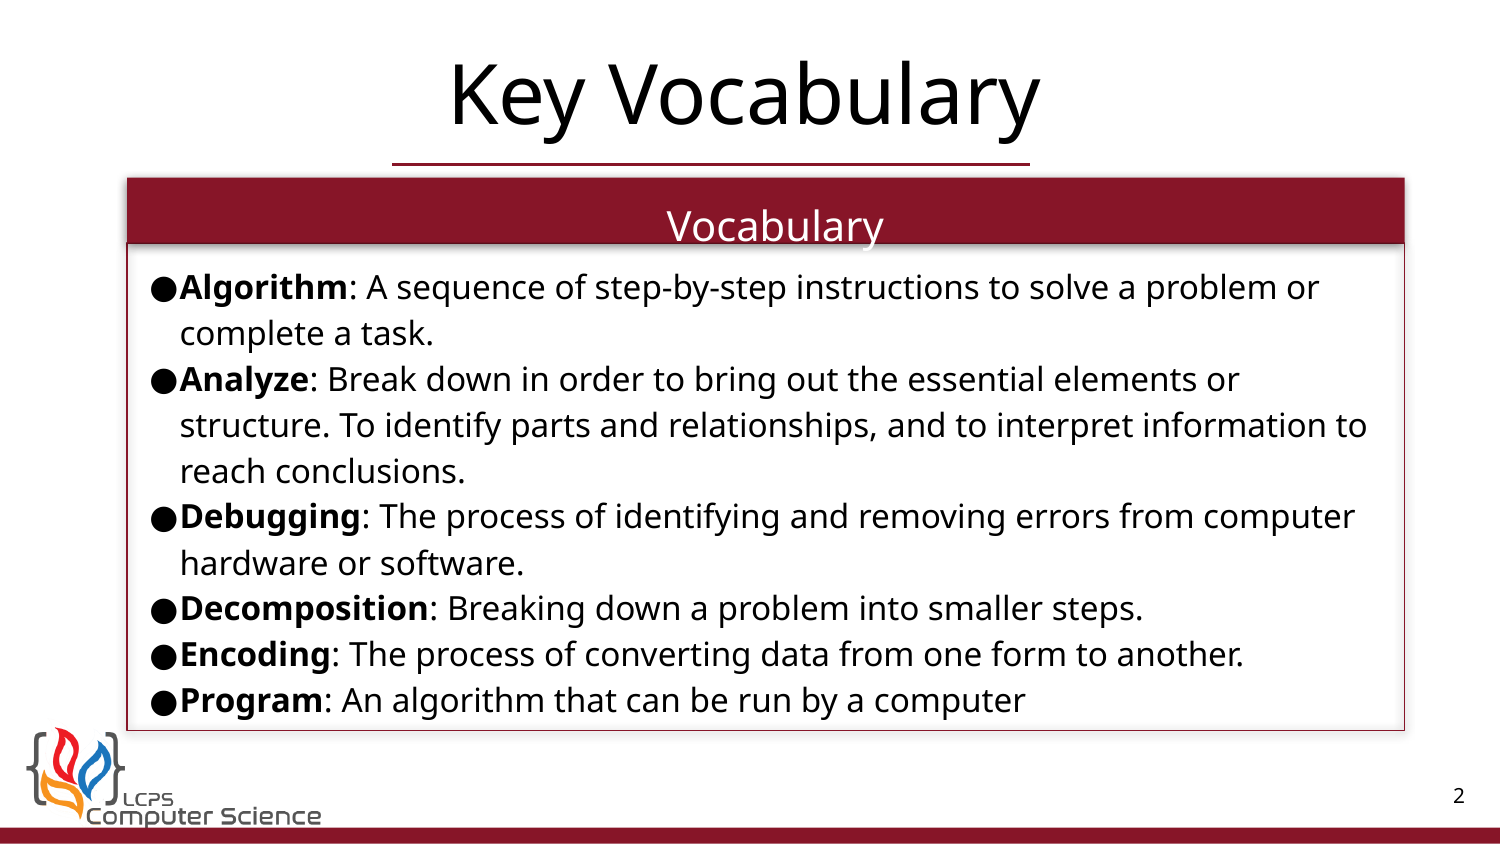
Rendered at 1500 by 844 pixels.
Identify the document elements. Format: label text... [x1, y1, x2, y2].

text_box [126, 177, 1405, 731]
title Key Vocabulary [45, 38, 1444, 157]
picture [0, 716, 351, 827]
slide_number ‹#› [1389, 764, 1480, 830]
